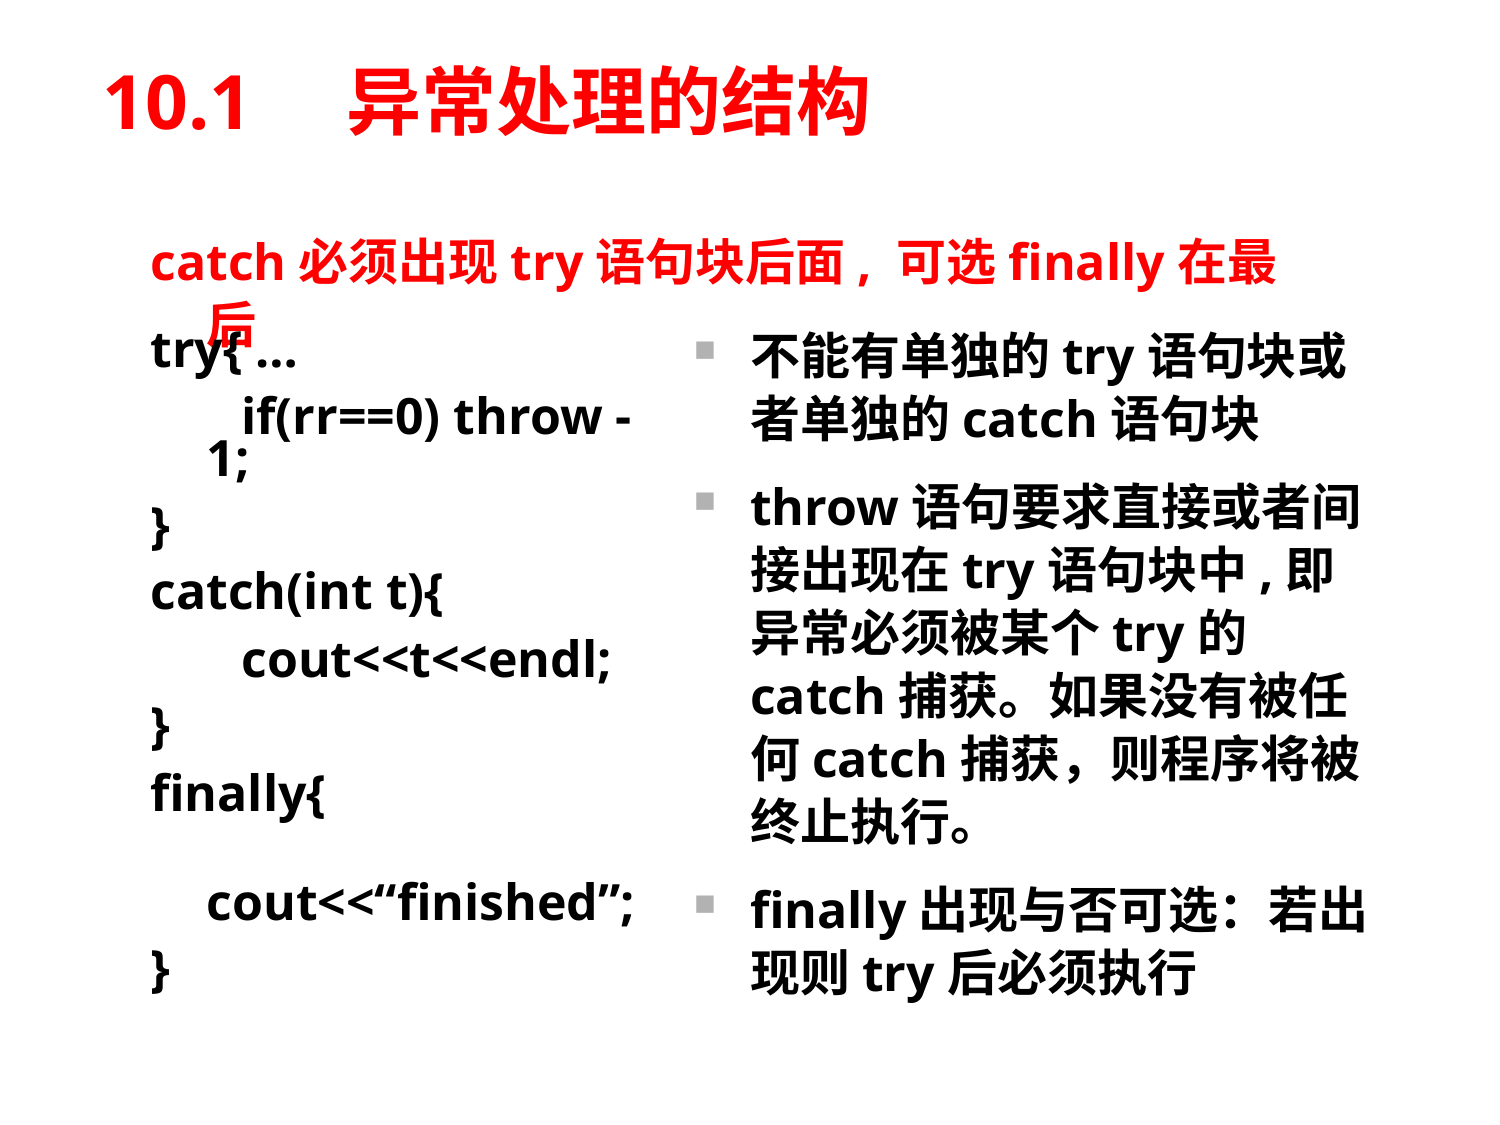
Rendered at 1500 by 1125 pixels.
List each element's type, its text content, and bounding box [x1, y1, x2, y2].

title 10.1 异常处理的结构 [87, 31, 1363, 169]
text_box 不能有单独的try语句块或者单独的catch语句块 throw语句要求直接或者间接出现在try语句块中,即异常必须被某个try的catch捕获。如果没有被任何catch捕获，则程序将被终止执行。 finally出现与否可选：若出现则try后必须执行 [679, 314, 1400, 1009]
text_box catch必须出现try语句块后面, 可选finally在最后 [135, 219, 1295, 326]
text_box try{ … if(rr==0) throw -1; } catch(int t){ cout<<t<<endl; } finally{ cout<<“finished”; } [135, 326, 679, 1003]
